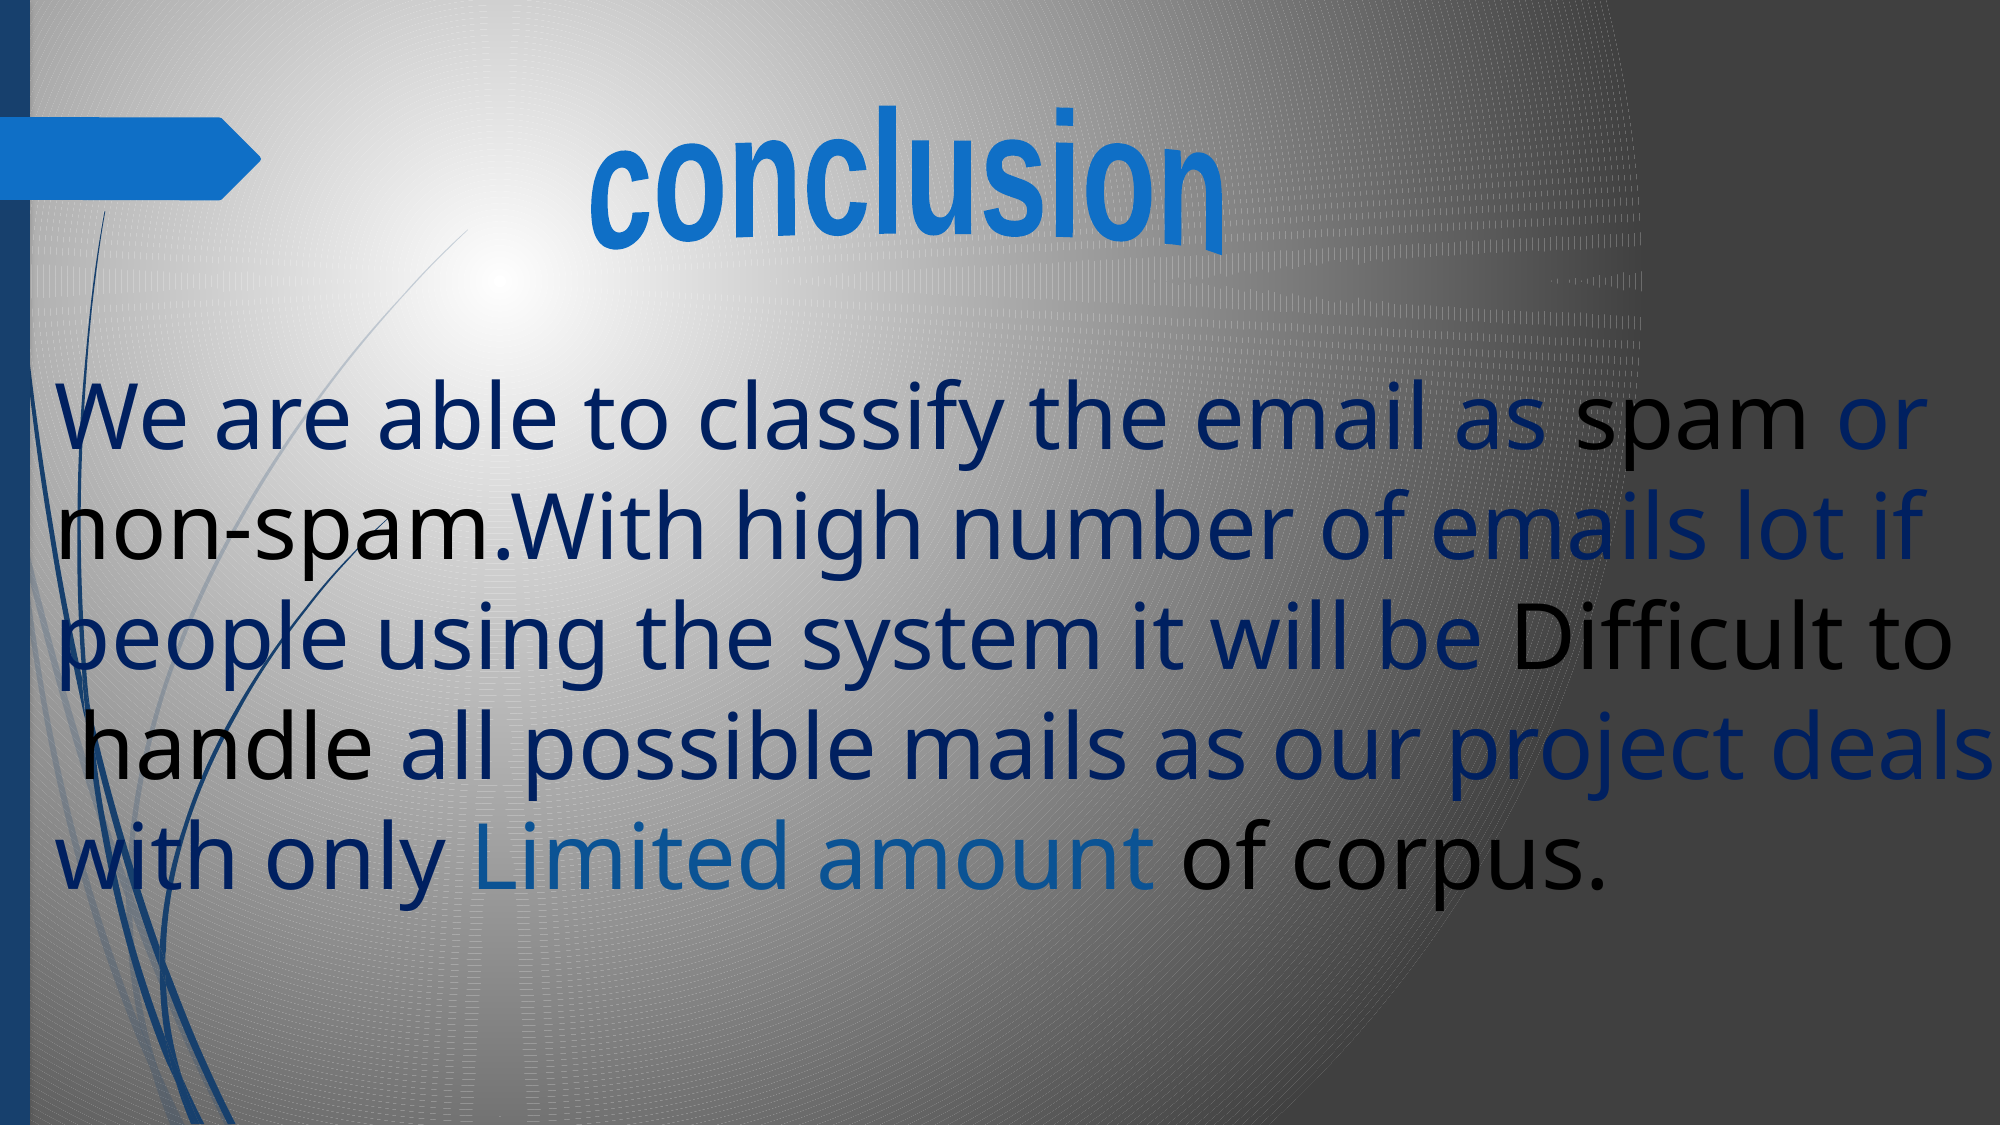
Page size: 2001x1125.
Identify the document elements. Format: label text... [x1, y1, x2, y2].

text_box We are able to classify the email as spam or non-spam.With high number of emails lot if people using the system it will be Difficult to handle all possible mails as our project deals with only Limited amount of corpus. [40, 350, 2000, 916]
